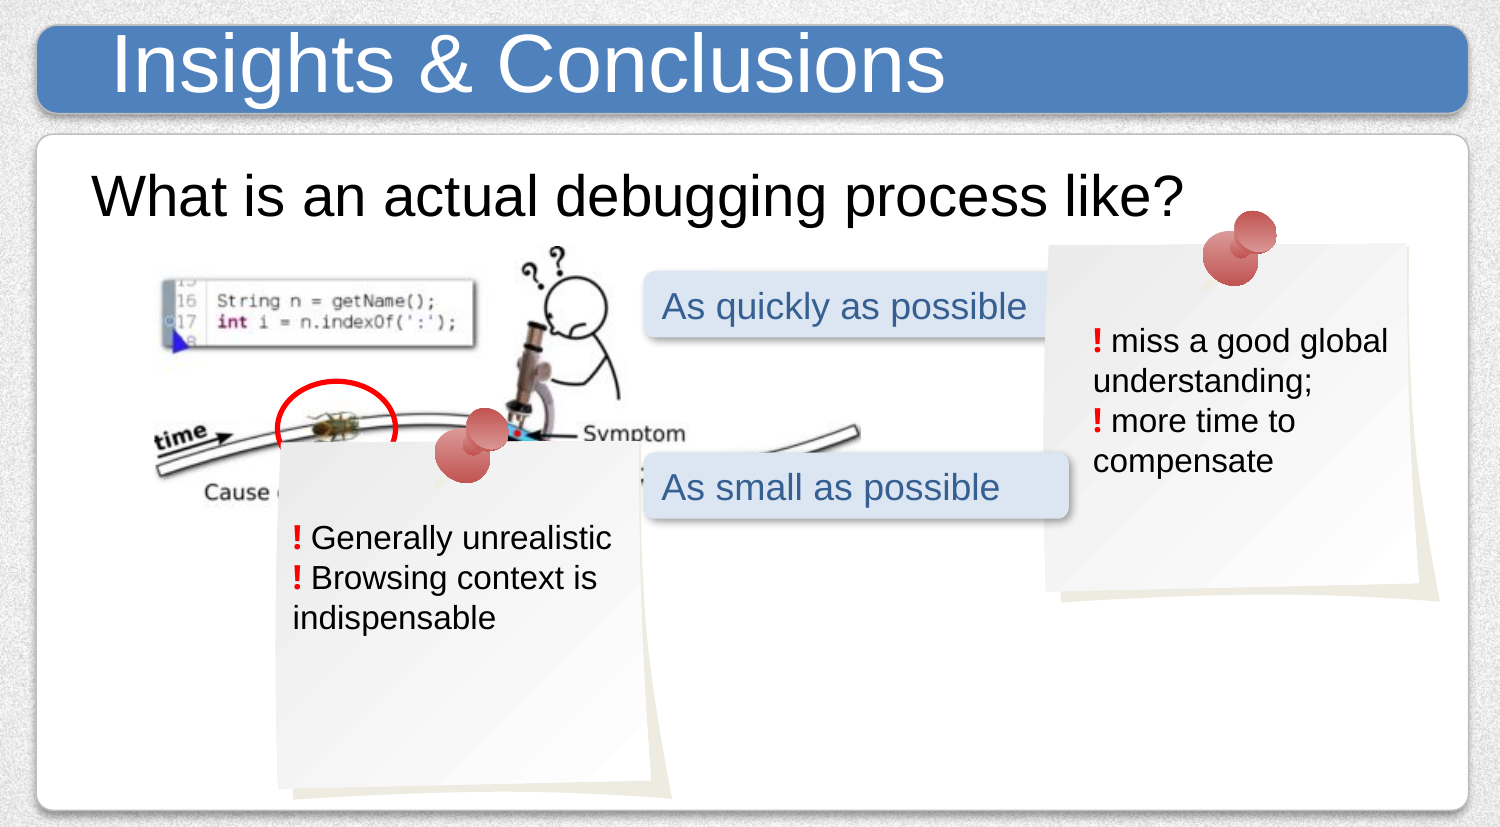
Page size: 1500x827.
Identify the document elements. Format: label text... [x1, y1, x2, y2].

title Insights & Conclusions [95, 2, 1364, 163]
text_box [76, 150, 1270, 556]
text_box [273, 405, 673, 800]
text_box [1041, 207, 1445, 603]
